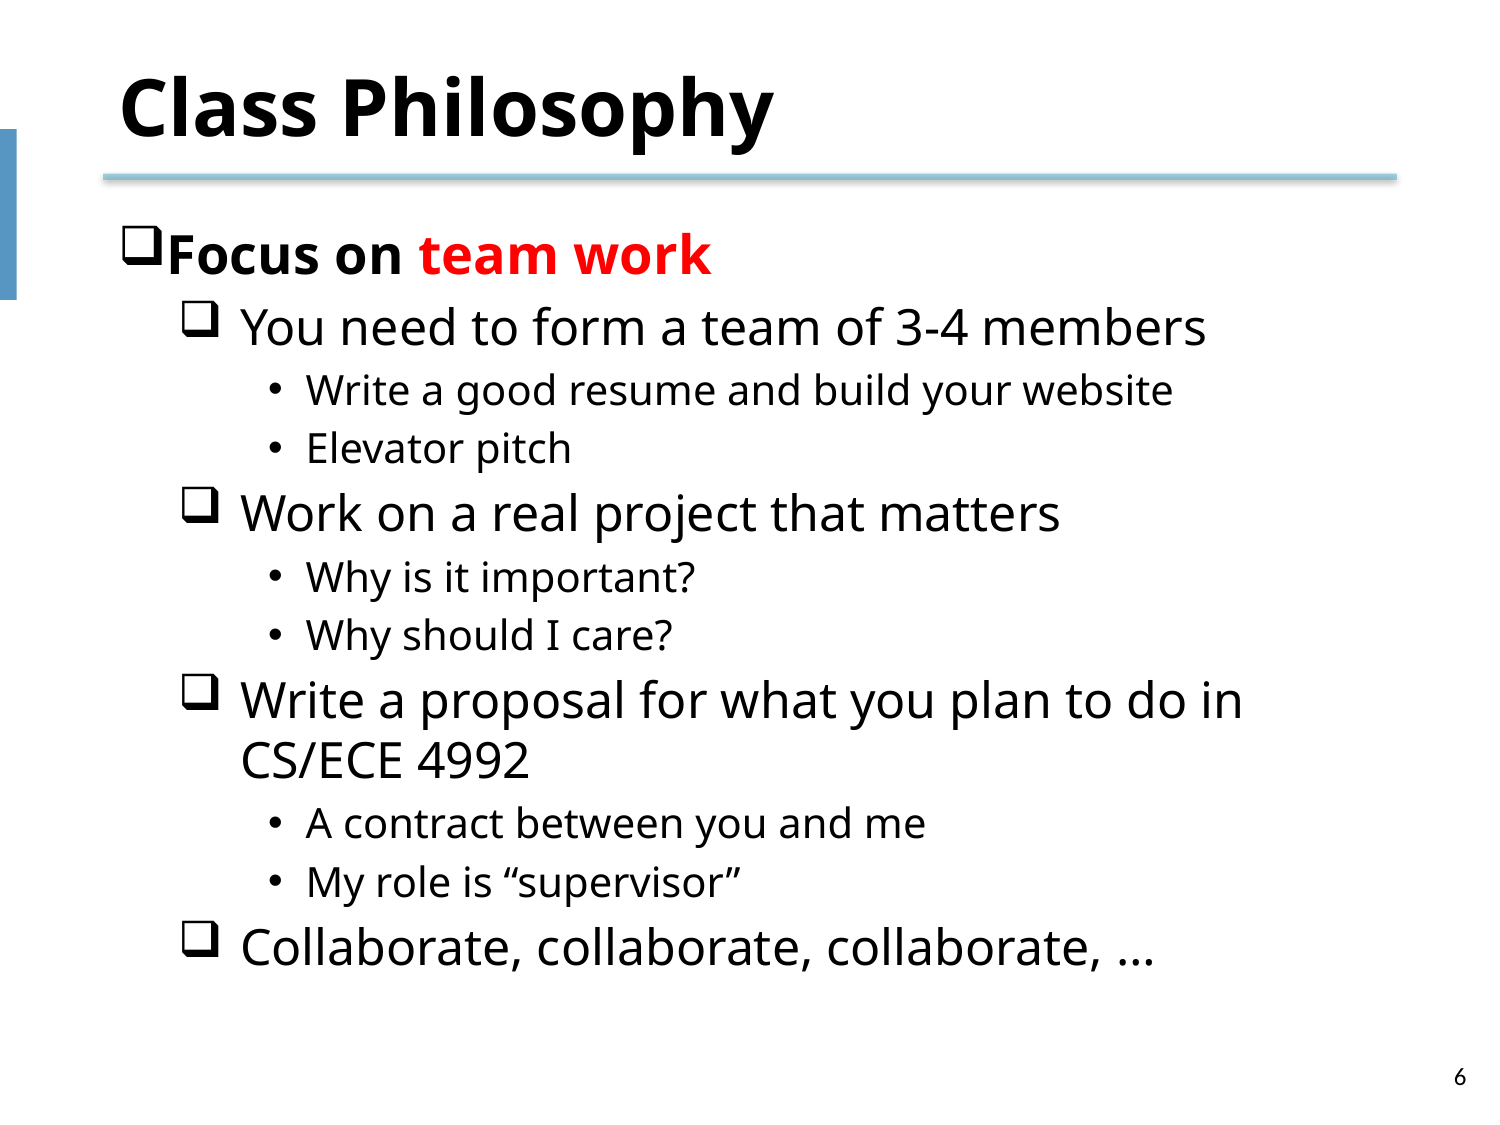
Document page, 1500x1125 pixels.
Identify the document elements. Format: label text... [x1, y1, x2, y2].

list Focus on team work You need to form a team of 3-4 members Write a good resume and build your website Elevator pitch Work on a real project that matters Why is it important? Why should I care? Write a proposal for what you plan to do in CS/ECE 4992 A contract between you and me My role is “supervisor” Collaborate, collaborate, collaborate, … [103, 212, 1397, 1061]
slide_number 6 [1131, 1045, 1482, 1106]
title Class Philosophy [103, 25, 1397, 185]
